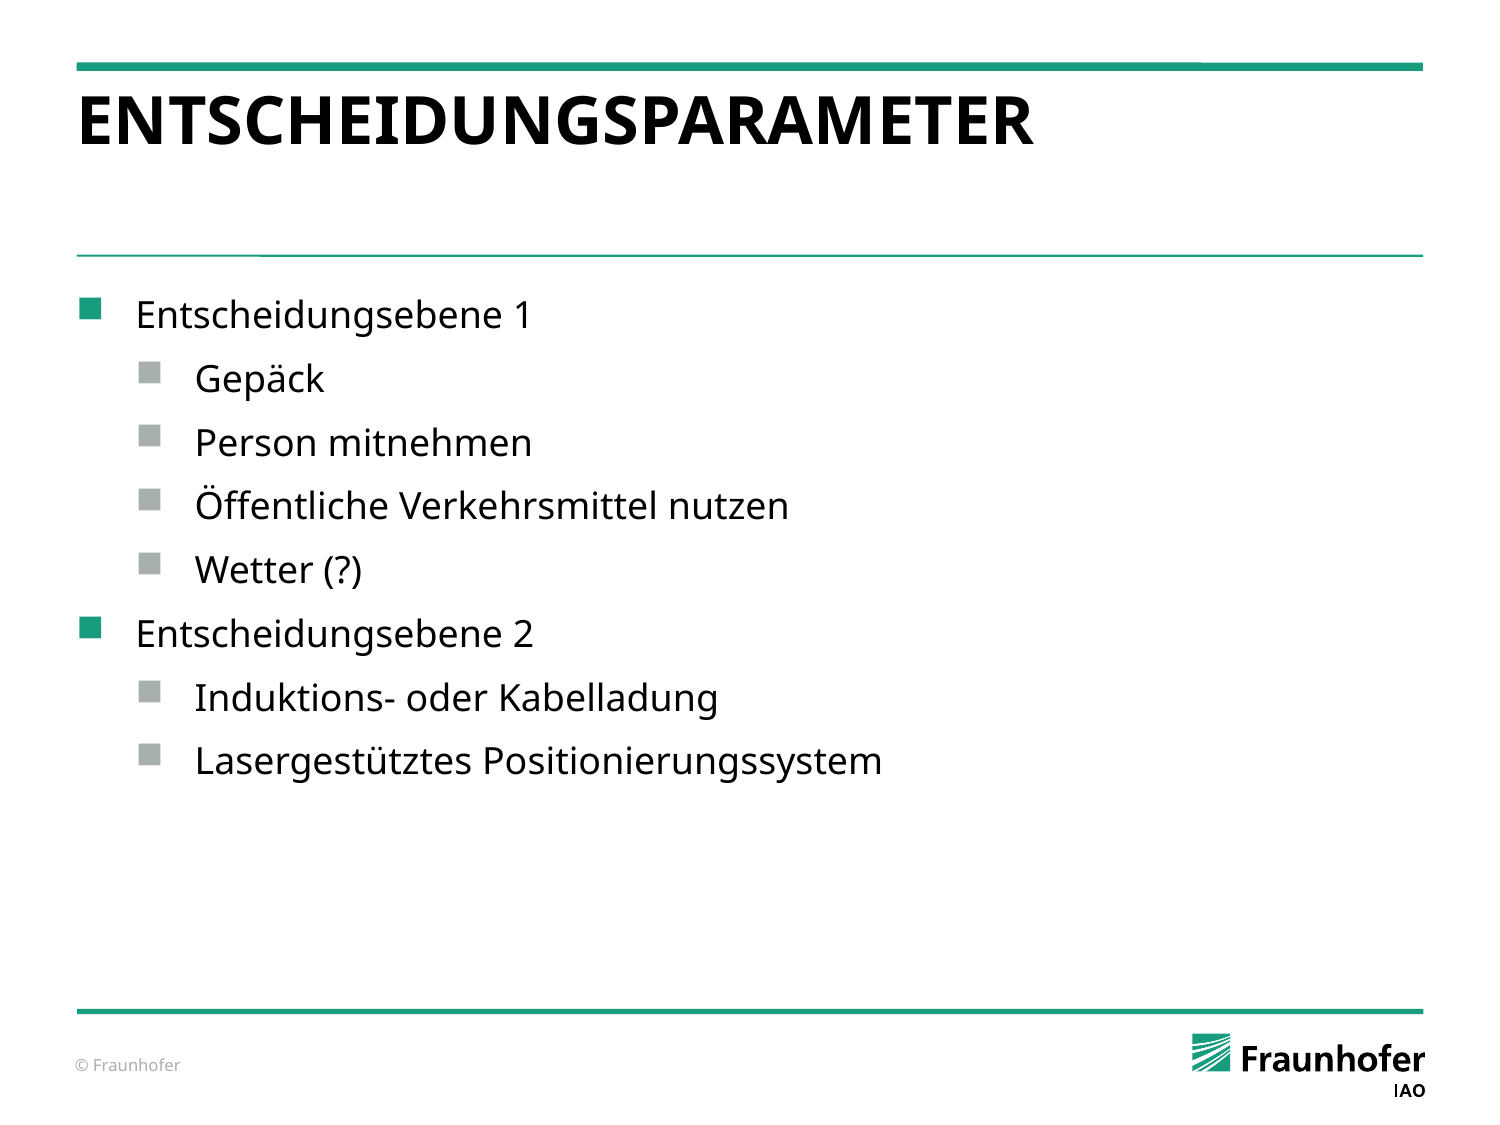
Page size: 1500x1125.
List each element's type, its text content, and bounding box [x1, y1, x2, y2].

list Entscheidungsebene 1 Gepäck Person mitnehmen Öffentliche Verkehrsmittel nutzen Wetter (?) Entscheidungsebene 2 Induktions- oder Kabelladung Lasergestütztes Positionierungssystem [76, 290, 1424, 988]
title Entscheidungsparameter [76, 78, 1423, 244]
